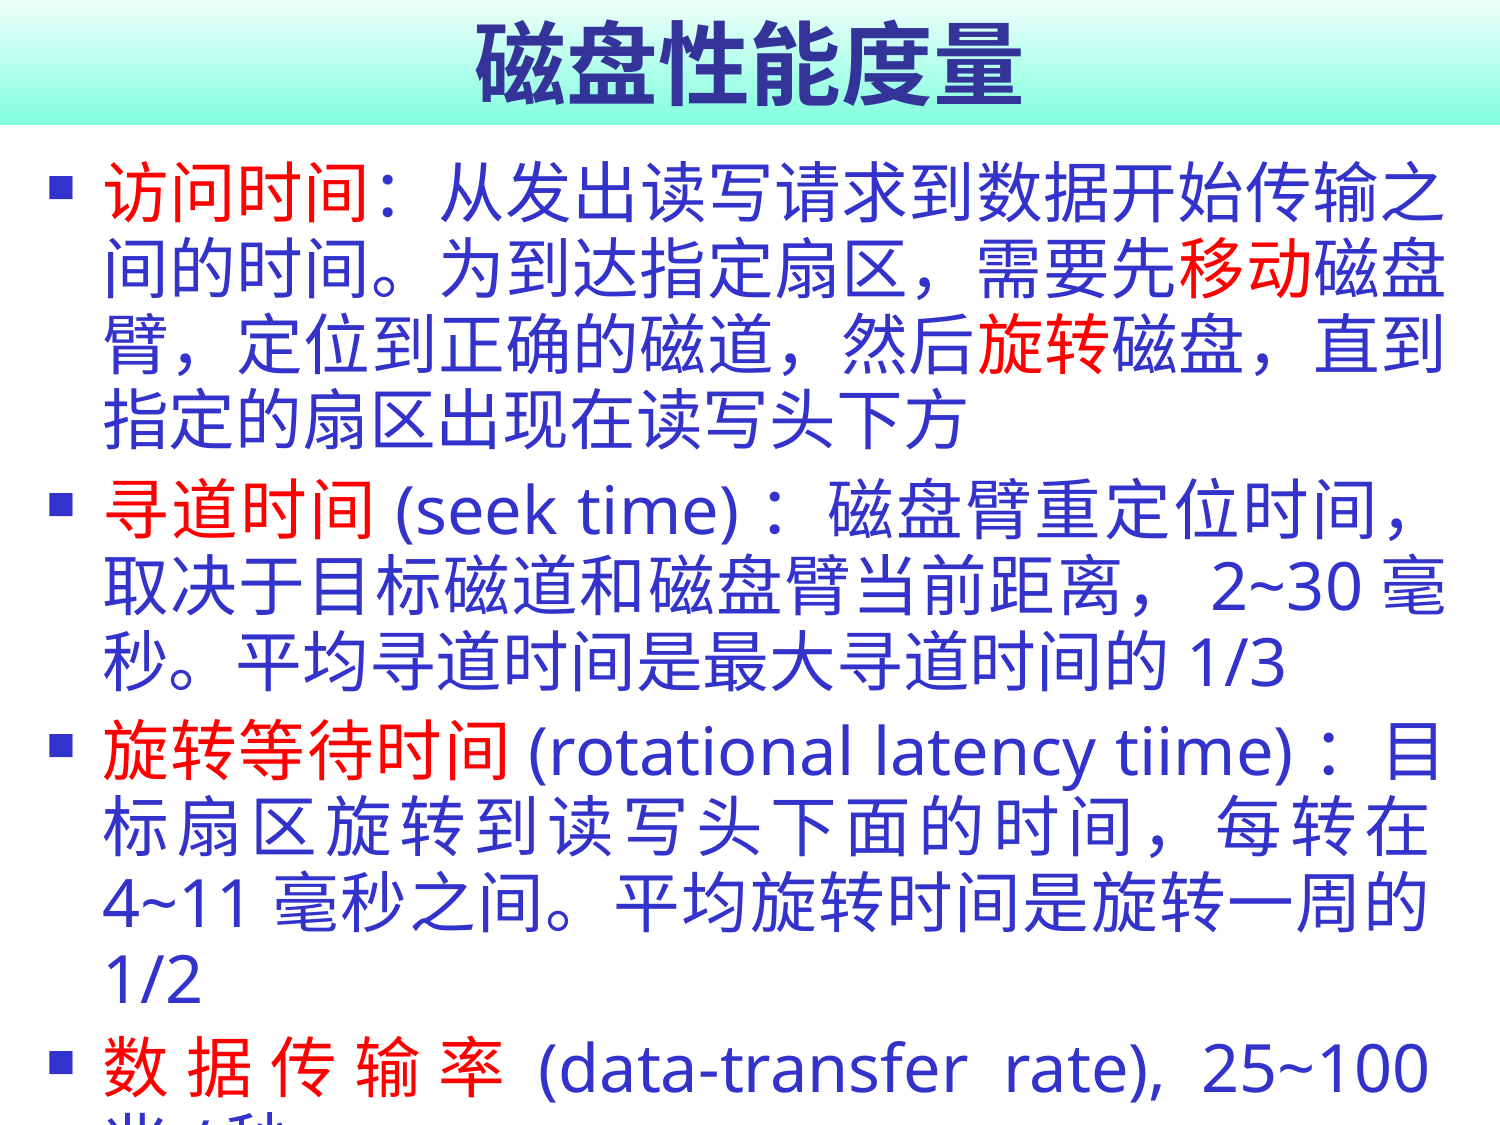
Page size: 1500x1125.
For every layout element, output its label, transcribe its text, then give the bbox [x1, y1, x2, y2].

title 磁盘性能度量 [0, 0, 1500, 125]
list 访问时间：从发出读写请求到数据开始传输之间的时间。为到达指定扇区，需要先移动磁盘臂，定位到正确的磁道，然后旋转磁盘，直到指定的扇区出现在读写头下方 寻道时间(seek time)：磁盘臂重定位时间，取决于目标磁道和磁盘臂当前距离，2~30毫秒。平均寻道时间是最大寻道时间的1/3 旋转等待时间(rotational latency tiime)：目标扇区旋转到读写头下面的时间，每转在4~11毫秒之间。平均旋转时间是旋转一周的1/2 数据传输率(data-transfer rate), 25~100兆/秒 [30, 148, 1463, 1101]
